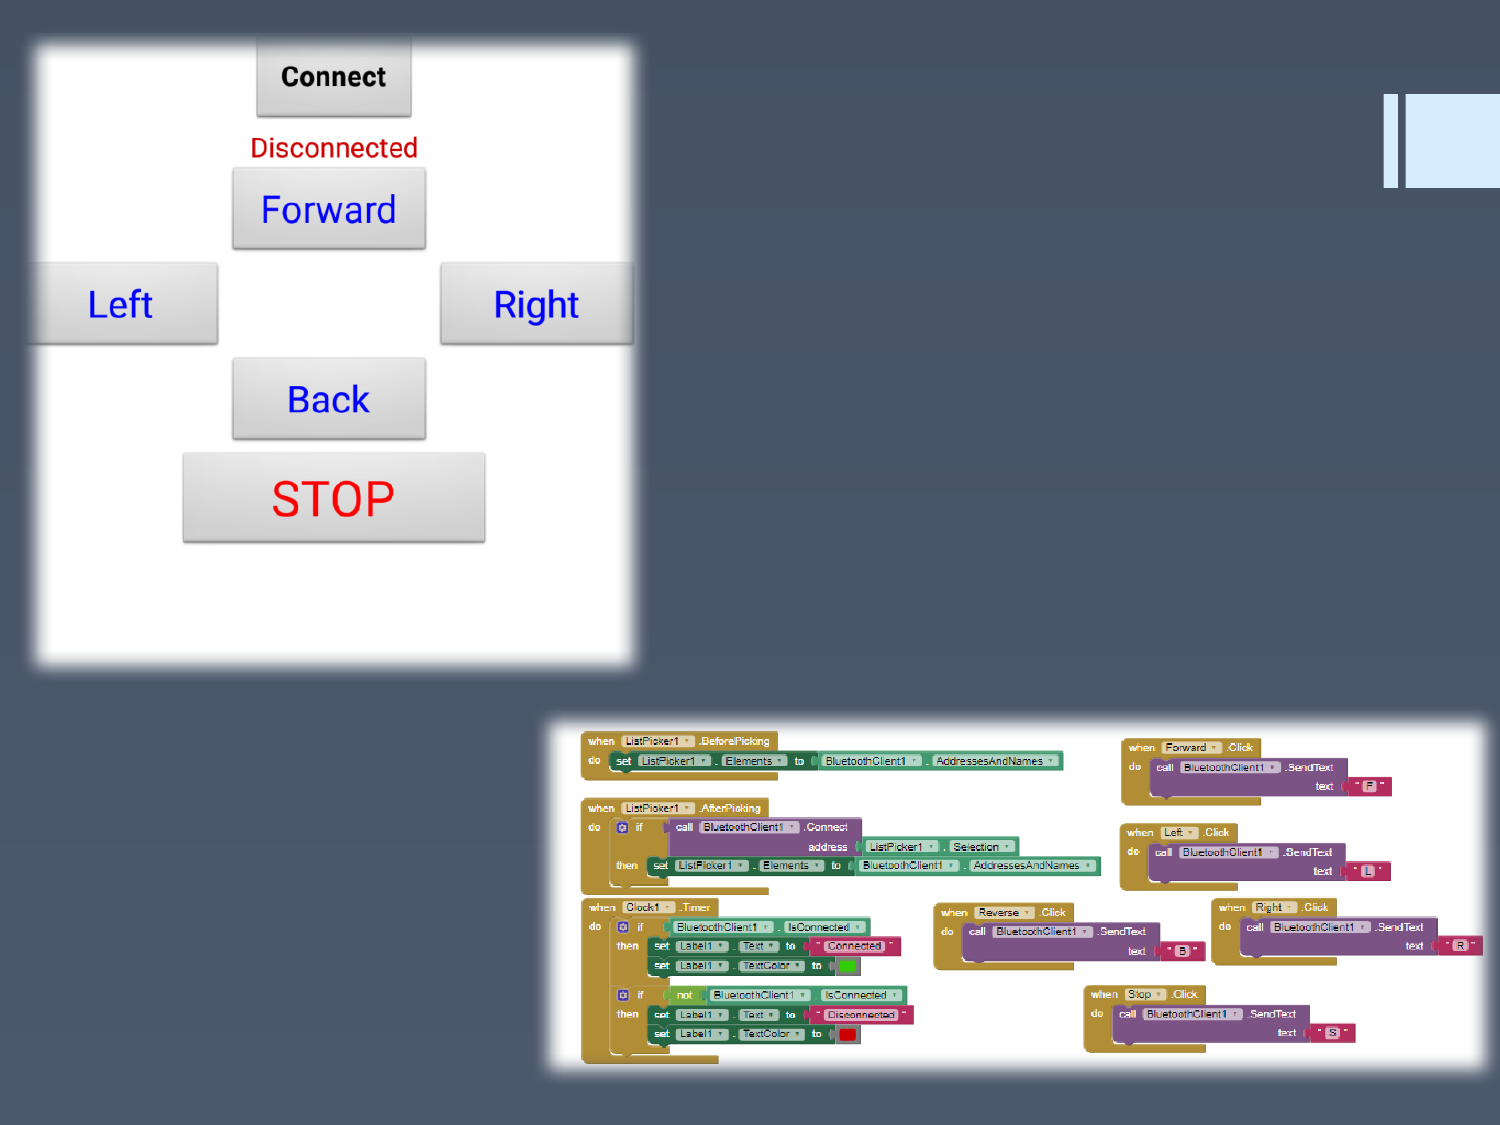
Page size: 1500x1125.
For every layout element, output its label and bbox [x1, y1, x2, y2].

picture [531, 703, 1500, 1085]
picture [17, 25, 651, 683]
